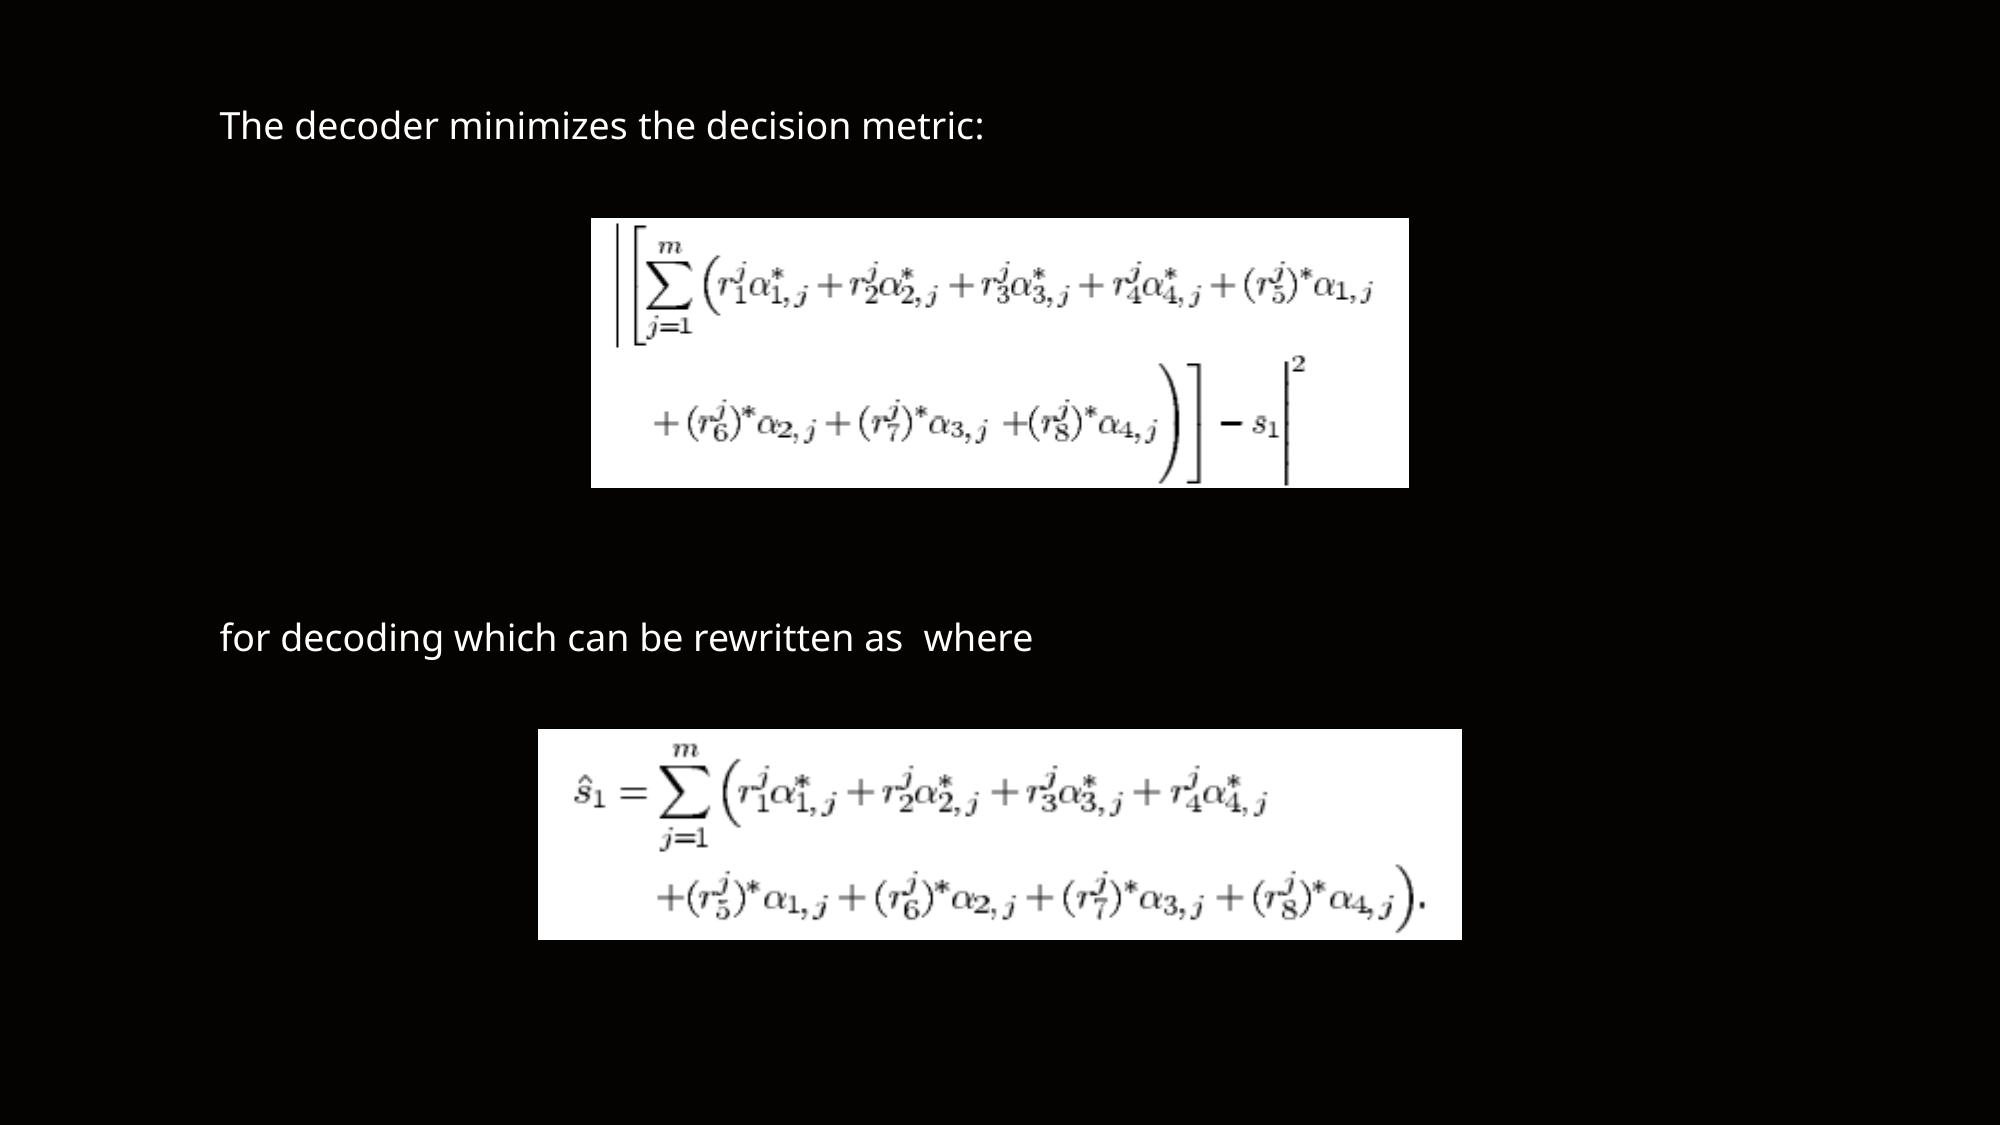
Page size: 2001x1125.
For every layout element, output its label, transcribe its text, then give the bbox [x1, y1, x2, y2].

picture [591, 218, 1409, 488]
picture [538, 729, 1462, 940]
text_box The decoder minimizes the decision metric: [204, 94, 1796, 155]
